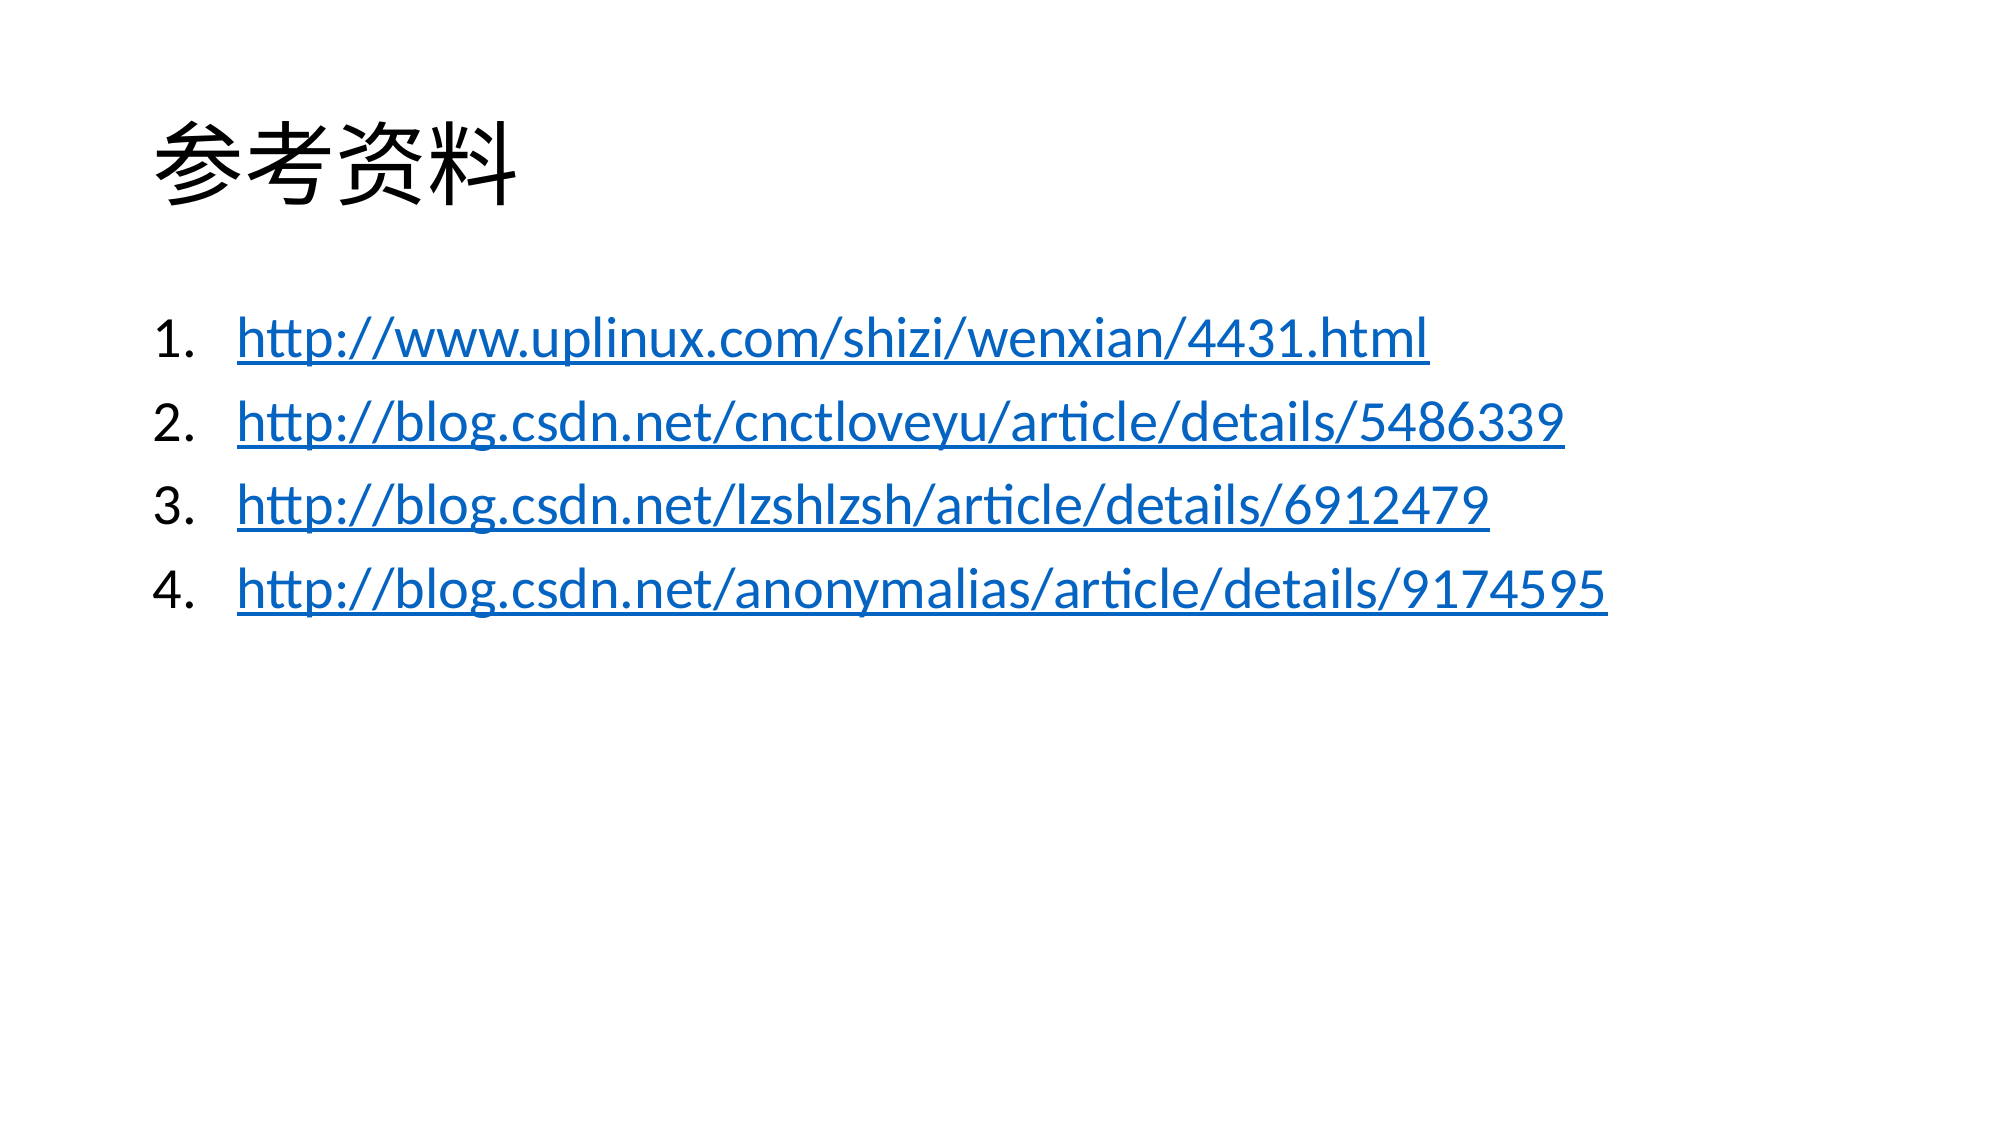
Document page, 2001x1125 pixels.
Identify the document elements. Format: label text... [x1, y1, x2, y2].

list http://www.uplinux.com/shizi/wenxian/4431.html http://blog.csdn.net/cnctloveyu/article/details/5486339 http://blog.csdn.net/lzshlzsh/article/details/6912479 http://blog.csdn.net/anonymalias/article/details/9174595 [137, 299, 1863, 1014]
title 参考资料 [137, 59, 1863, 278]
